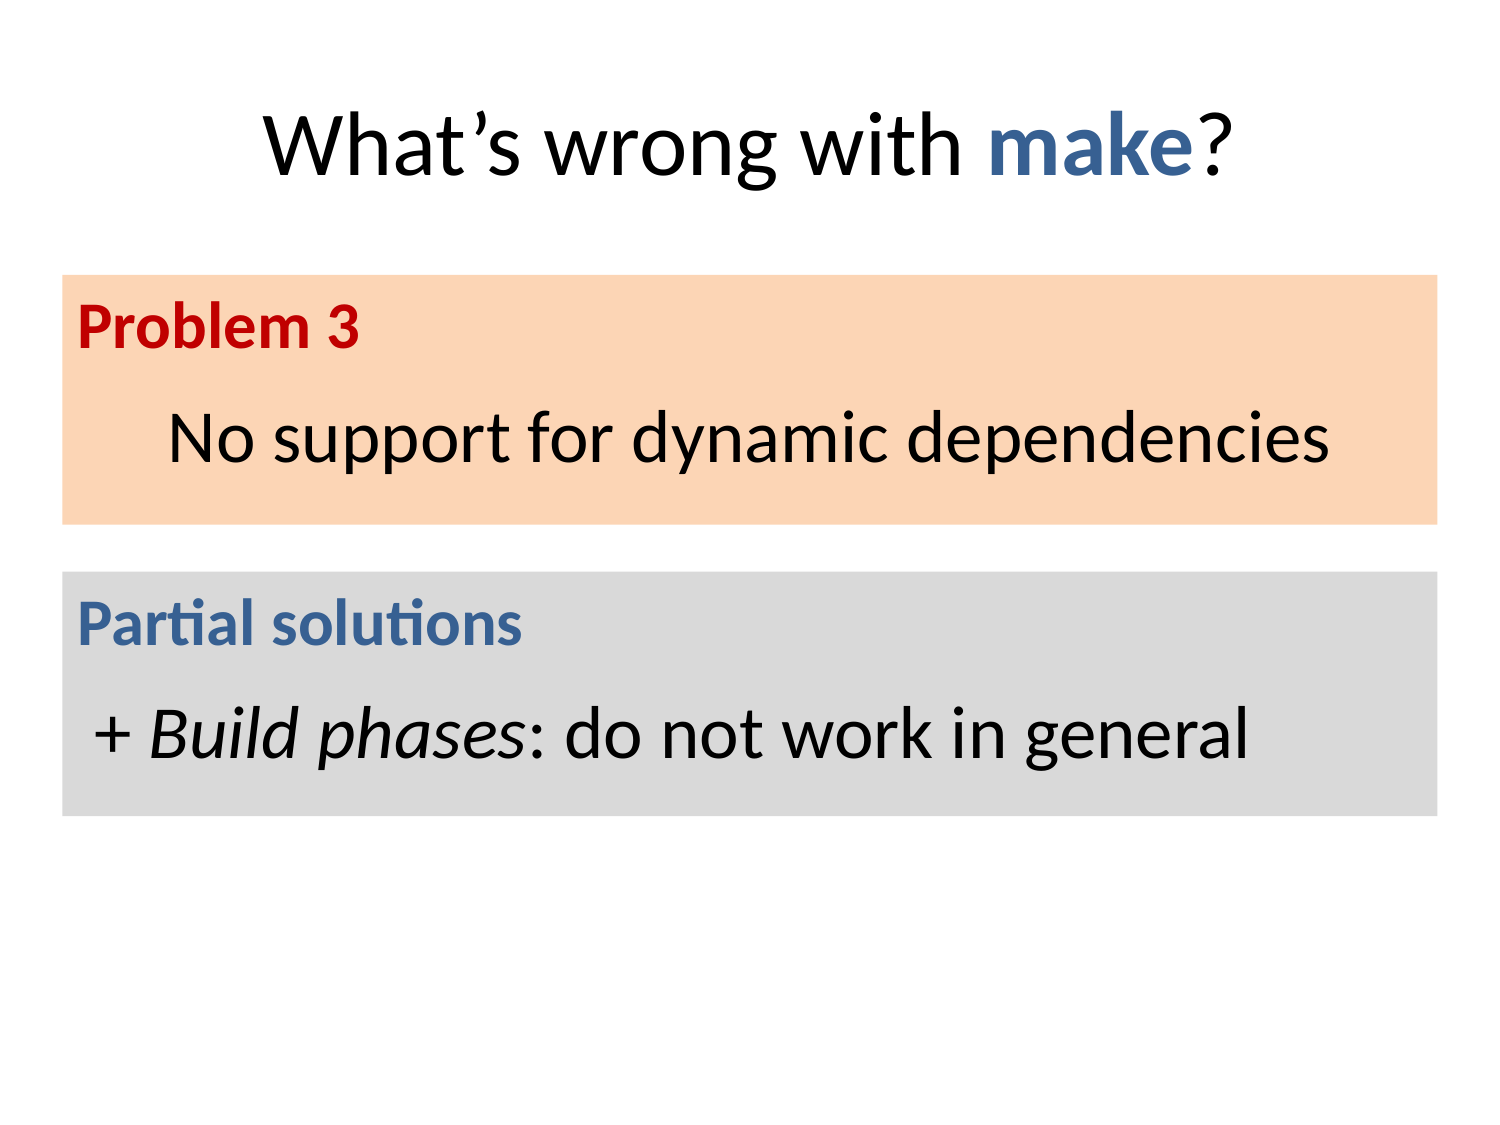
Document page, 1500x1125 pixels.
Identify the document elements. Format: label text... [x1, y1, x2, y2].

text_box Partial solutions + Build phases: do not work in general [62, 571, 1438, 817]
title What’s wrong with make? [75, 45, 1425, 233]
text_box Problem 3 No support for dynamic dependencies [62, 274, 1438, 525]
